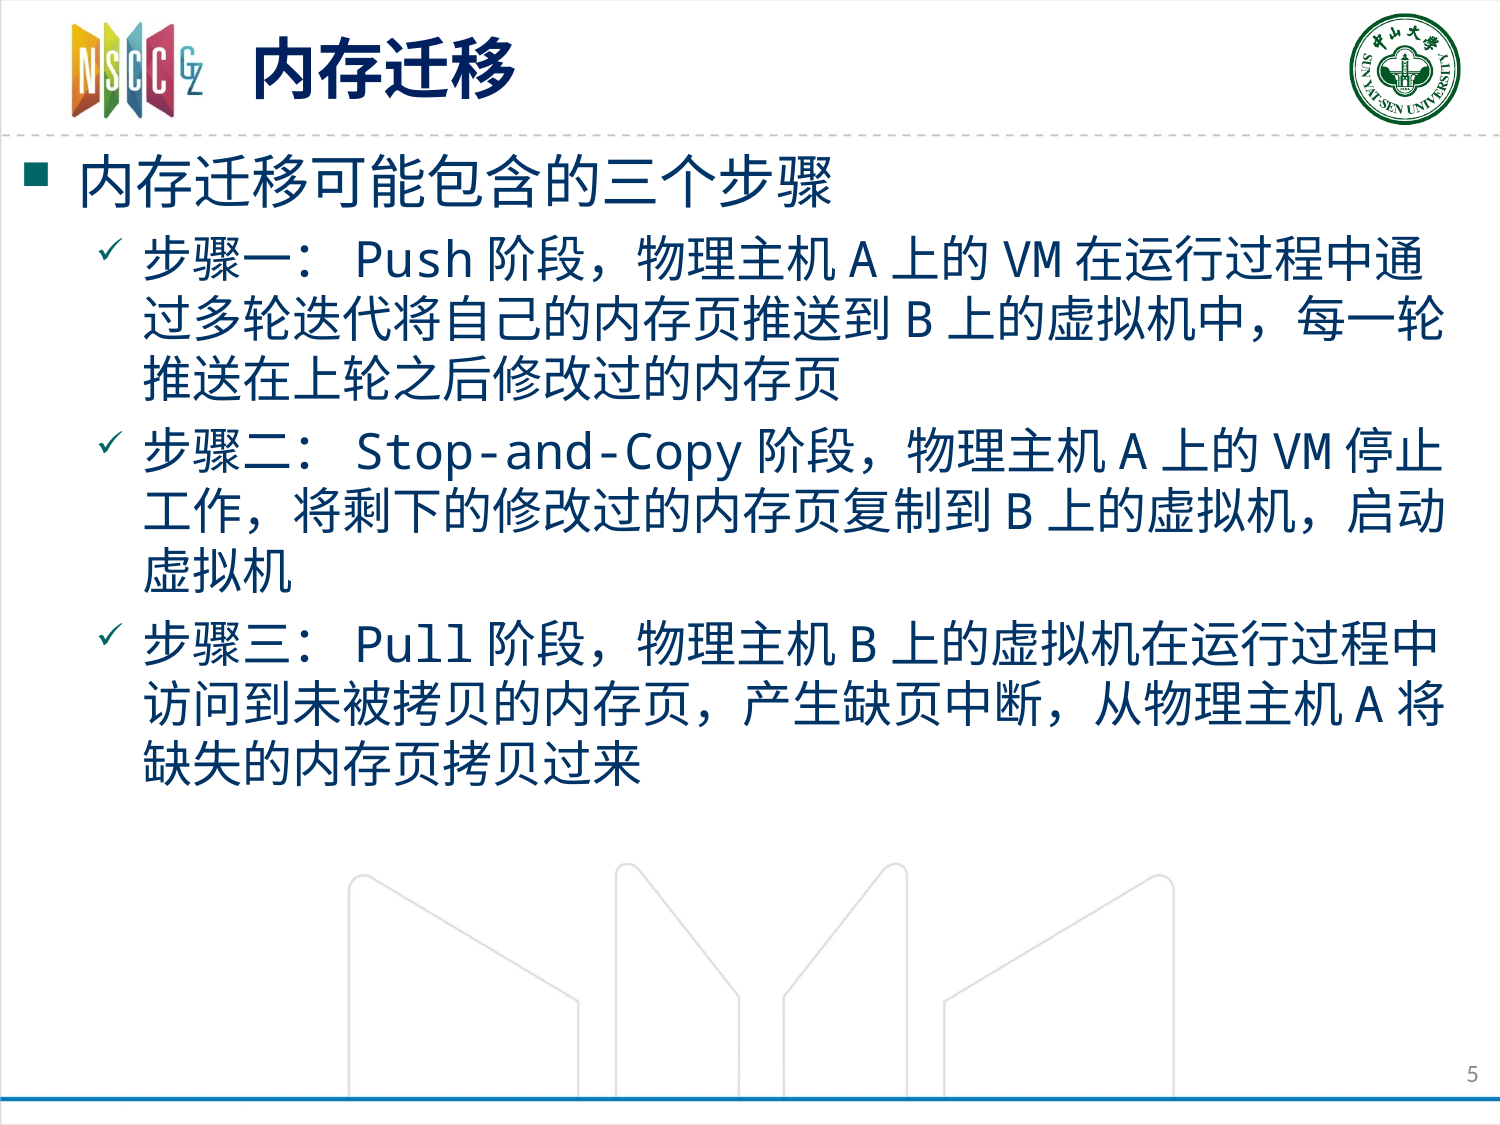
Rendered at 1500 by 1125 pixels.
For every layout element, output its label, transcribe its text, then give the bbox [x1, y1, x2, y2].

list 内存迁移可能包含的三个步骤 步骤一：Push阶段，物理主机A上的VM在运行过程中通过多轮迭代将自己的内存页推送到B上的虚拟机中，每一轮推送在上轮之后修改过的内存页 步骤二：Stop-and-Copy阶段，物理主机A上的VM停止工作，将剩下的修改过的内存页复制到B上的虚拟机，启动虚拟机 步骤三：Pull阶段，物理主机B上的虚拟机在运行过程中访问到未被拷贝的内存页，产生缺页中断，从物理主机A将缺失的内存页拷贝过来 [5, 137, 1483, 1103]
picture [0, 0, 1500, 1125]
slide_number 5 [1483, 1042, 1495, 1103]
text_box 内存迁移 [235, 18, 1324, 114]
